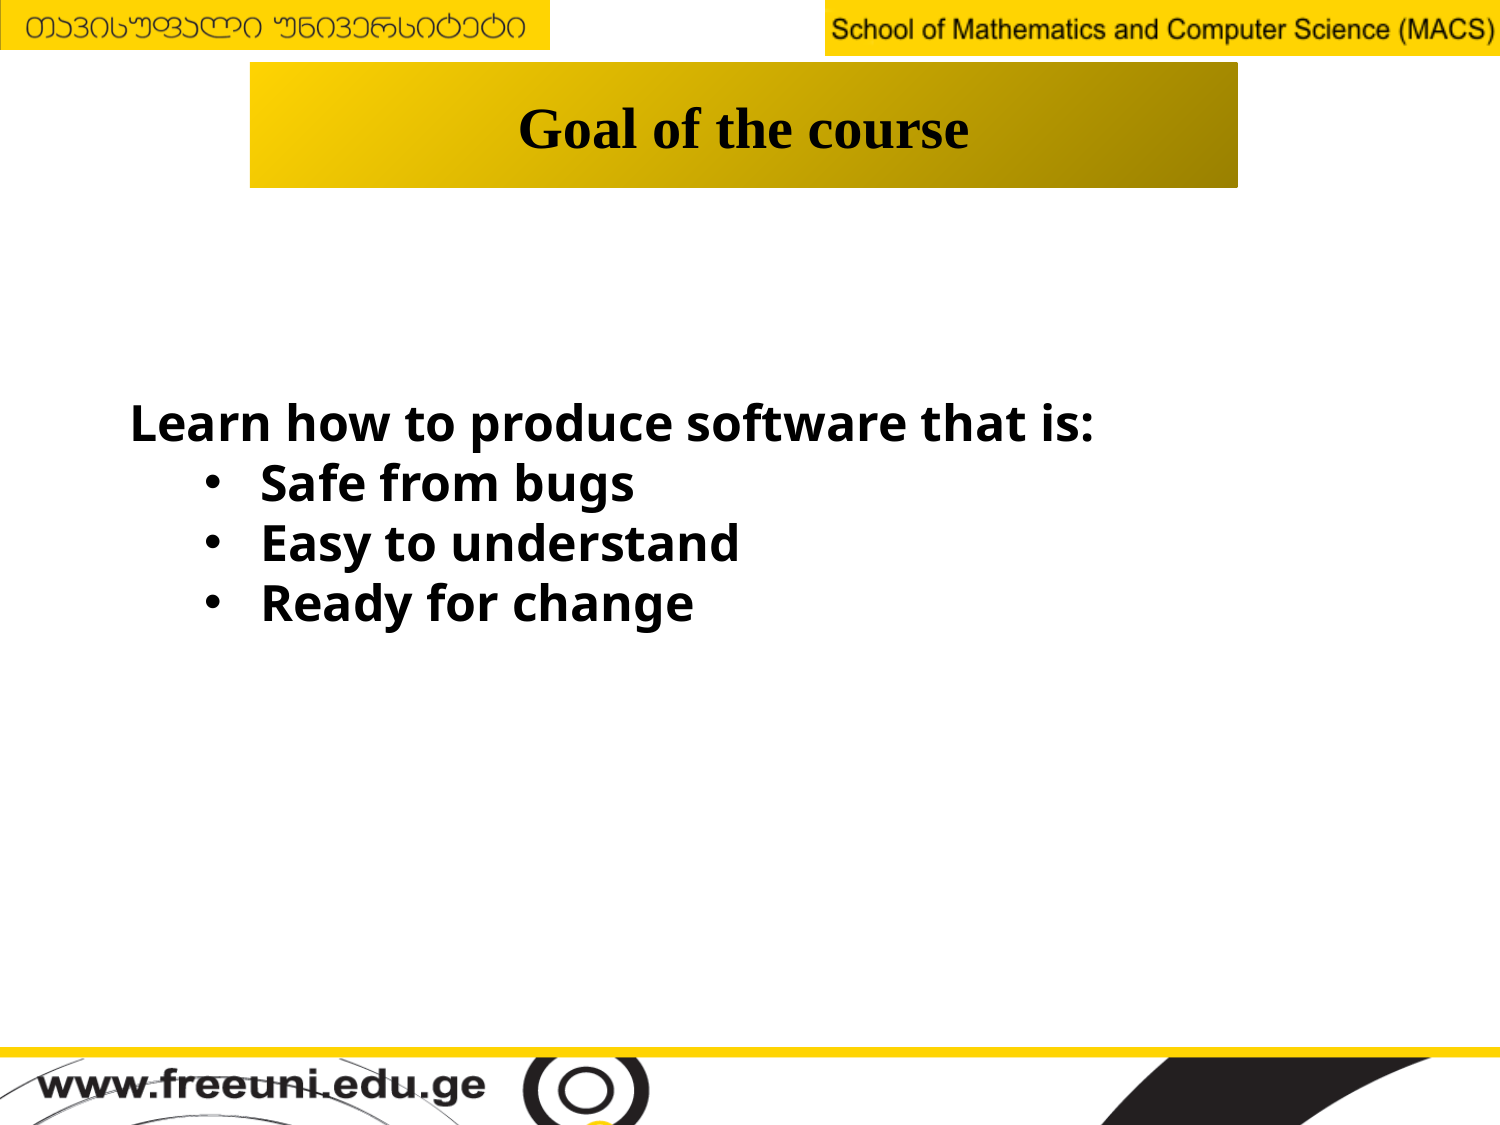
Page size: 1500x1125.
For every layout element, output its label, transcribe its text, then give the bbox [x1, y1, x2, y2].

picture [0, 1047, 1500, 1125]
picture [0, 0, 551, 50]
picture [824, 0, 1500, 56]
text_box Goal of the course [249, 62, 1238, 188]
text_box Learn how to produce software that is: Safe from bugs Easy to understand Ready for change [114, 263, 1336, 639]
